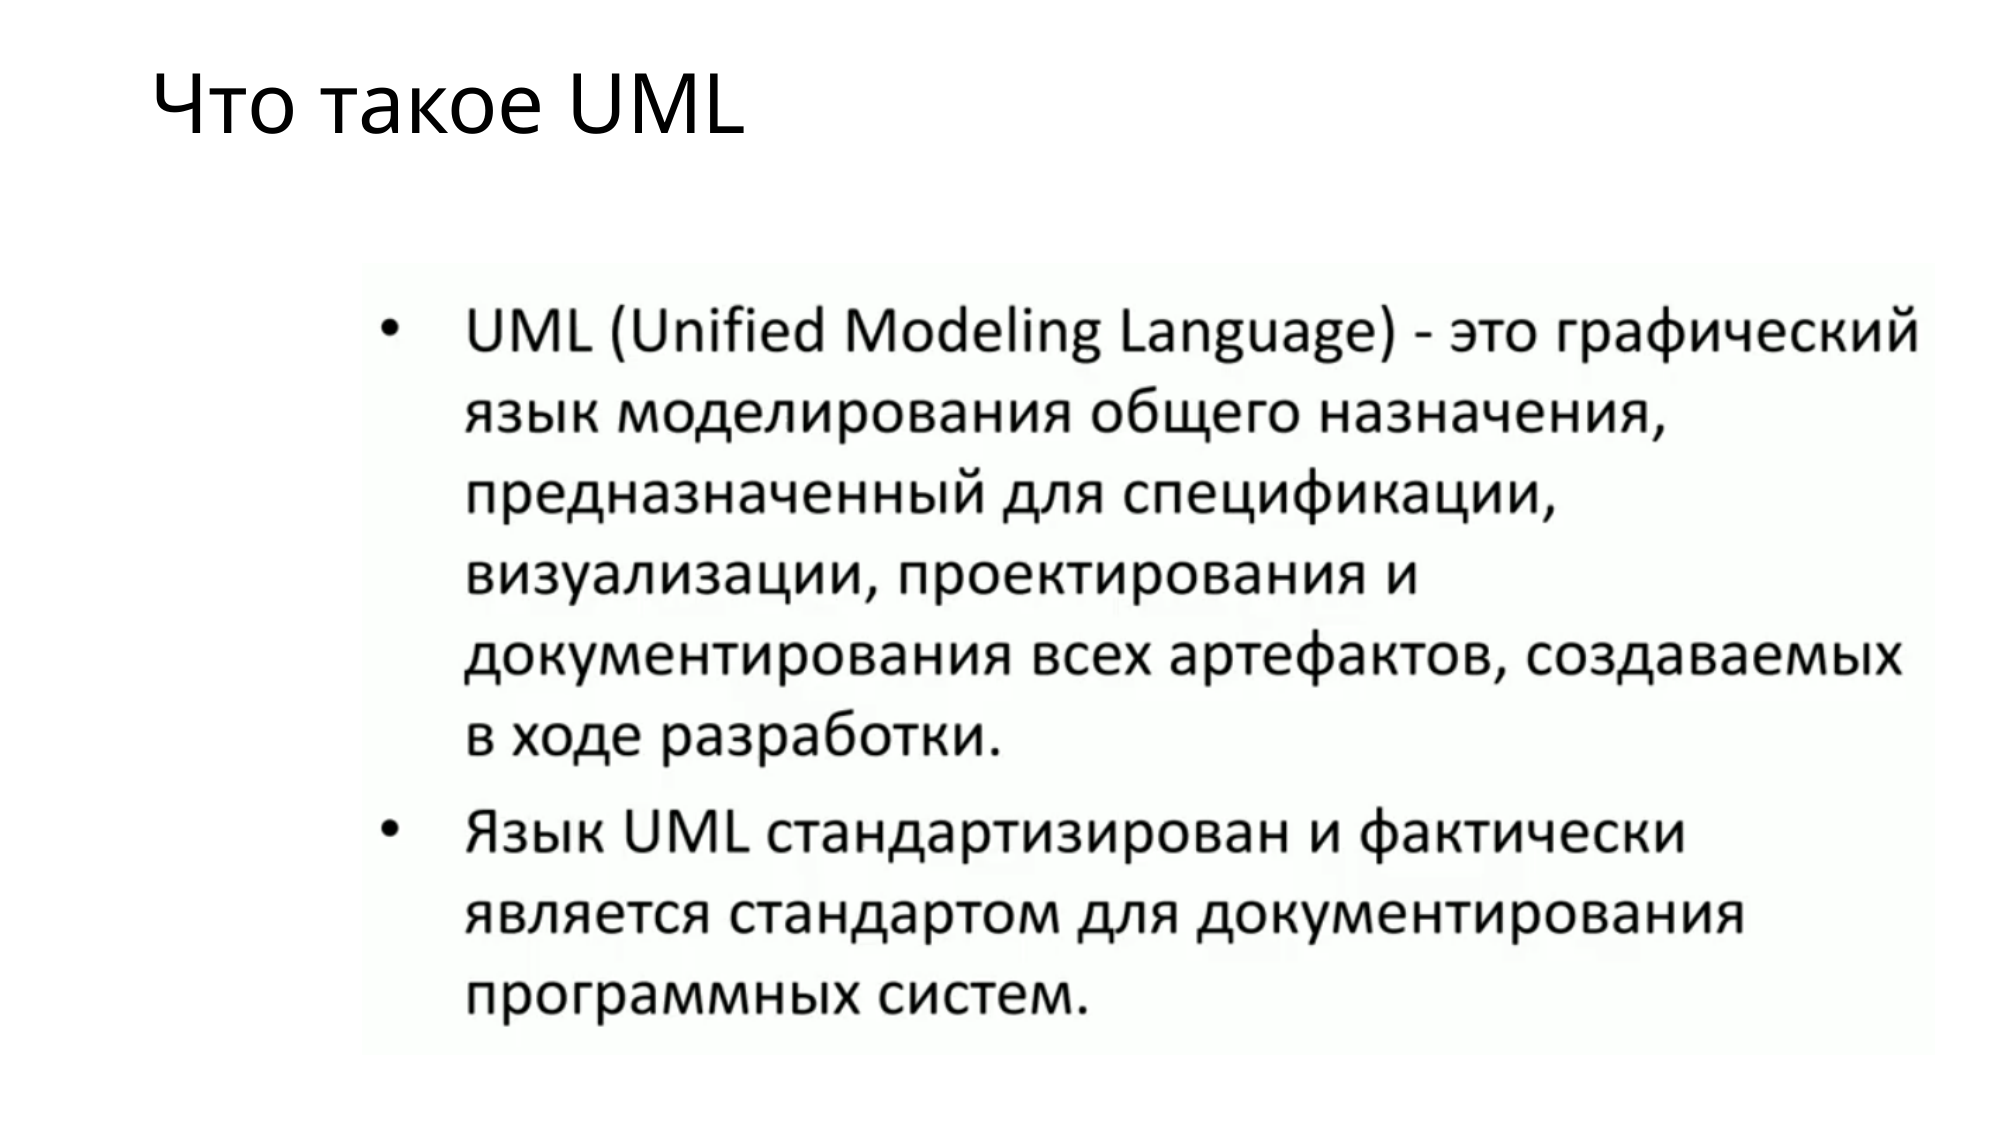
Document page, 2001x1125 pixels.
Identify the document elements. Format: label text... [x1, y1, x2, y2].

picture [362, 262, 1935, 1055]
title Что такое UML [150, 50, 1850, 152]
